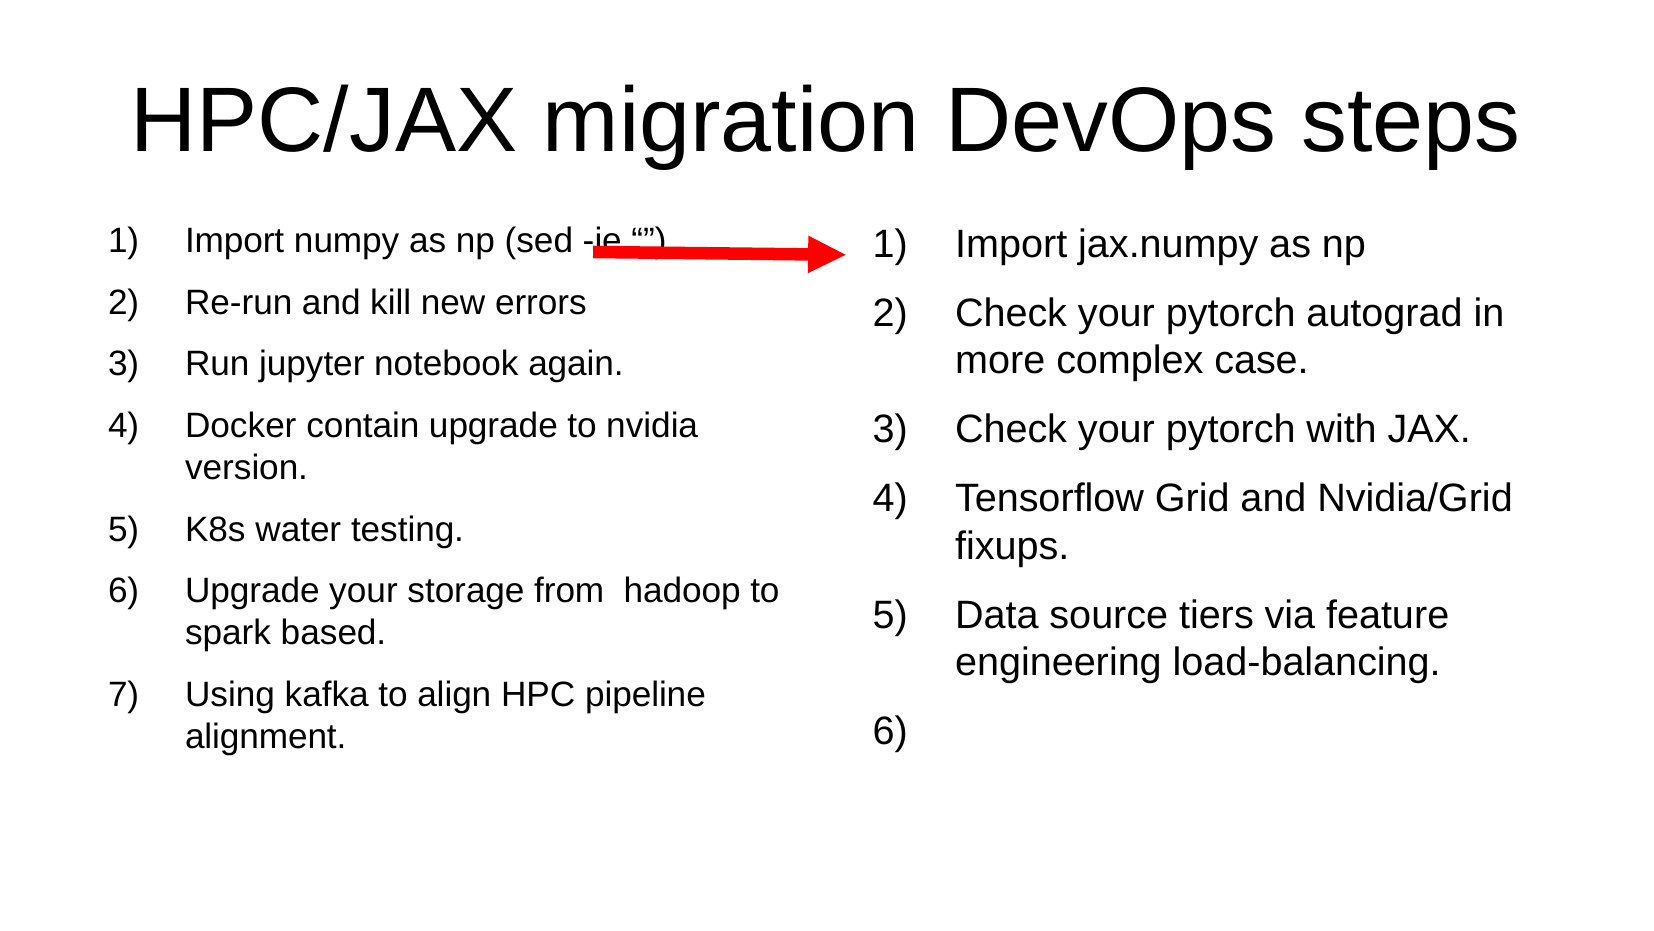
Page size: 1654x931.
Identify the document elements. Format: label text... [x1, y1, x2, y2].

text_box Import jax.numpy as np Check your pytorch autograd in more complex case. Check your pytorch with JAX. Tensorflow Grid and Nvidia/Grid fixups. Data source tiers via feature engineering load-balancing. [845, 217, 1572, 758]
text_box HPC/JAX migration DevOps steps [82, 37, 1571, 193]
text_box Import numpy as np (sed -ie “”) Re-run and kill new errors Run jupyter notebook again. Docker contain upgrade to nvidia version. K8s water testing. Upgrade your storage from hadoop to spark based. Using kafka to align HPC pipeline alignment. [82, 217, 809, 758]
text_box [593, 248, 846, 261]
